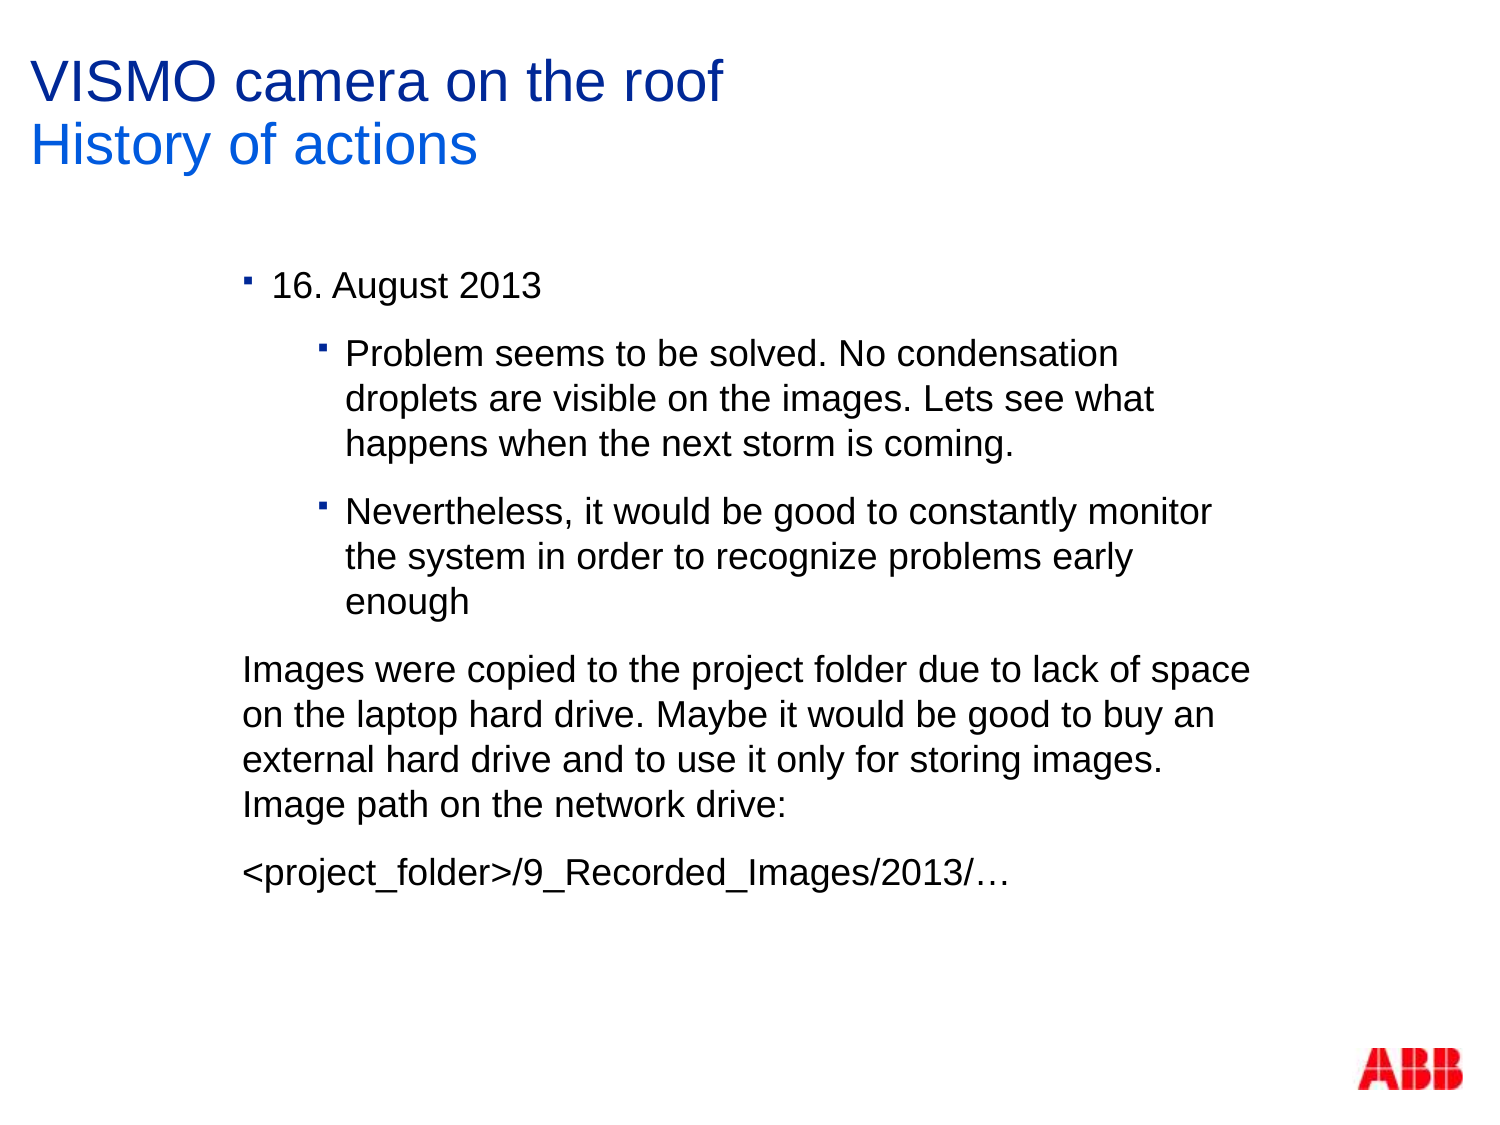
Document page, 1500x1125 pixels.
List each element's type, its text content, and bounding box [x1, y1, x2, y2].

list 16. August 2013 Problem seems to be solved. No condensation droplets are visible on the images. Lets see what happens when the next storm is coming. Nevertheless, it would be good to constantly monitor the system in order to recognize problems early enough Images were copied to the project folder due to lack of space on the laptop hard drive. Maybe it would be good to buy an external hard drive and to use it only for storing images. Image path on the network drive: <project_folder>/9_Recorded_Images/2013/… [242, 261, 1258, 1018]
title VISMO camera on the roof [0, 0, 1500, 113]
picture [1352, 1048, 1463, 1090]
subtitle History of actions [0, 113, 1500, 191]
